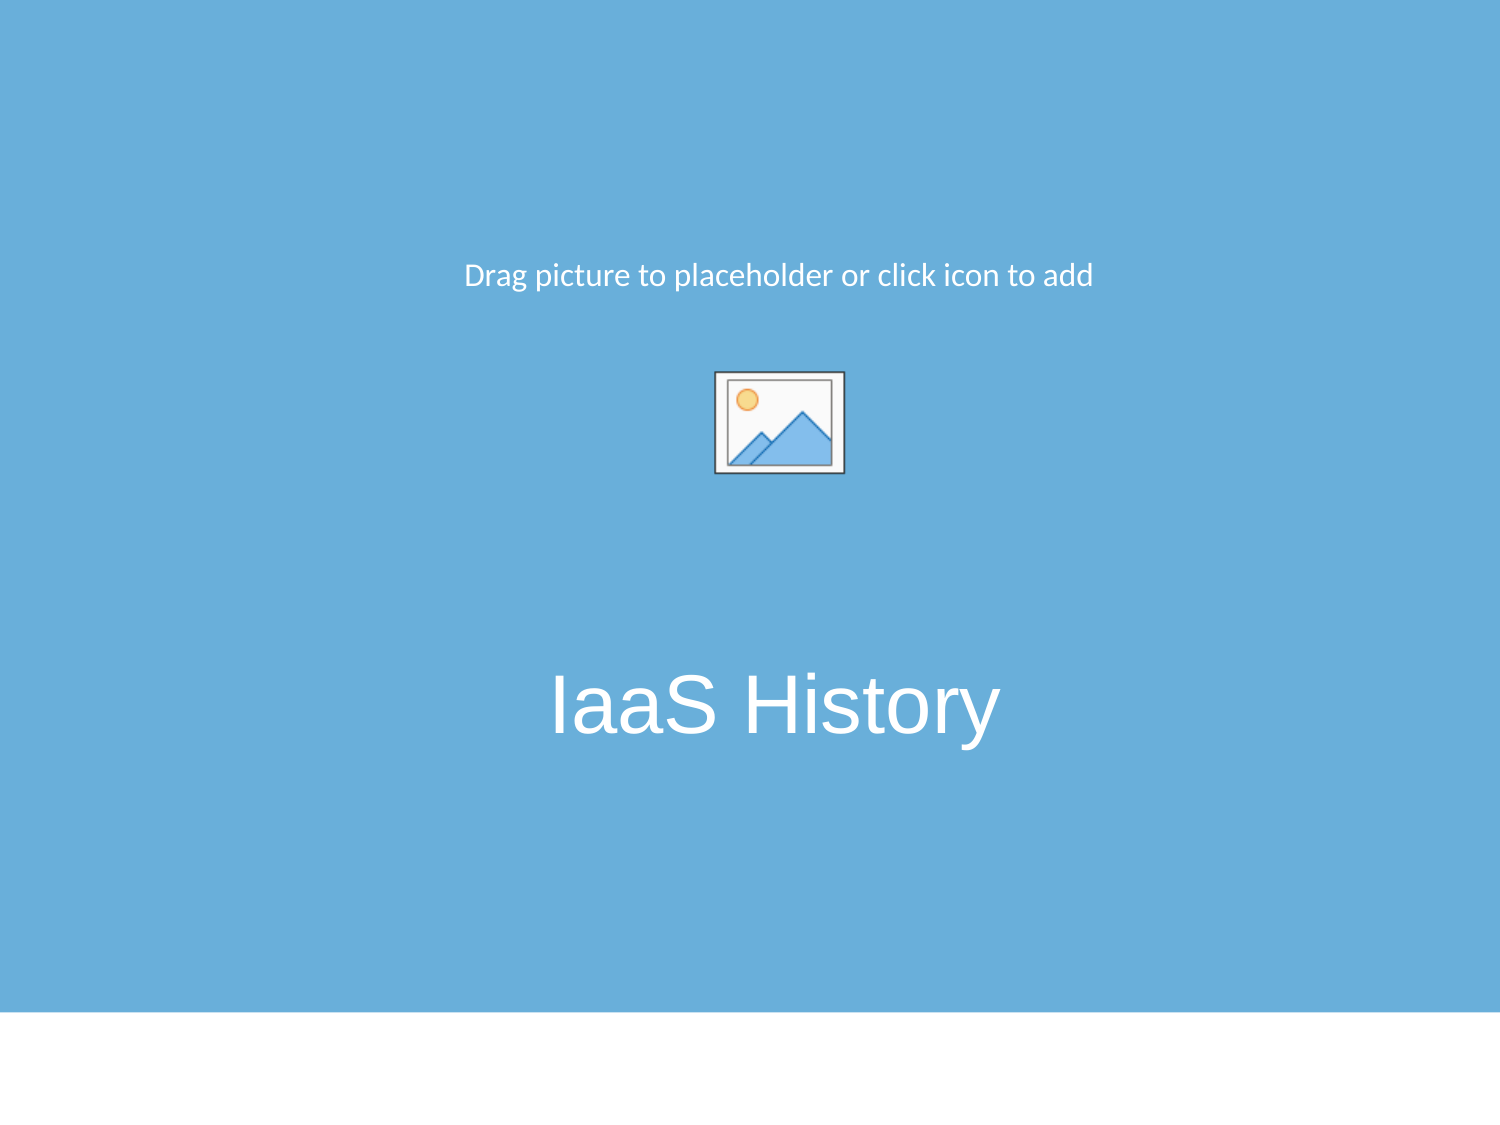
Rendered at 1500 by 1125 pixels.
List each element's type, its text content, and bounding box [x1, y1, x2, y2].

title IaaS History [99, 606, 1450, 795]
picture [602, 245, 957, 601]
